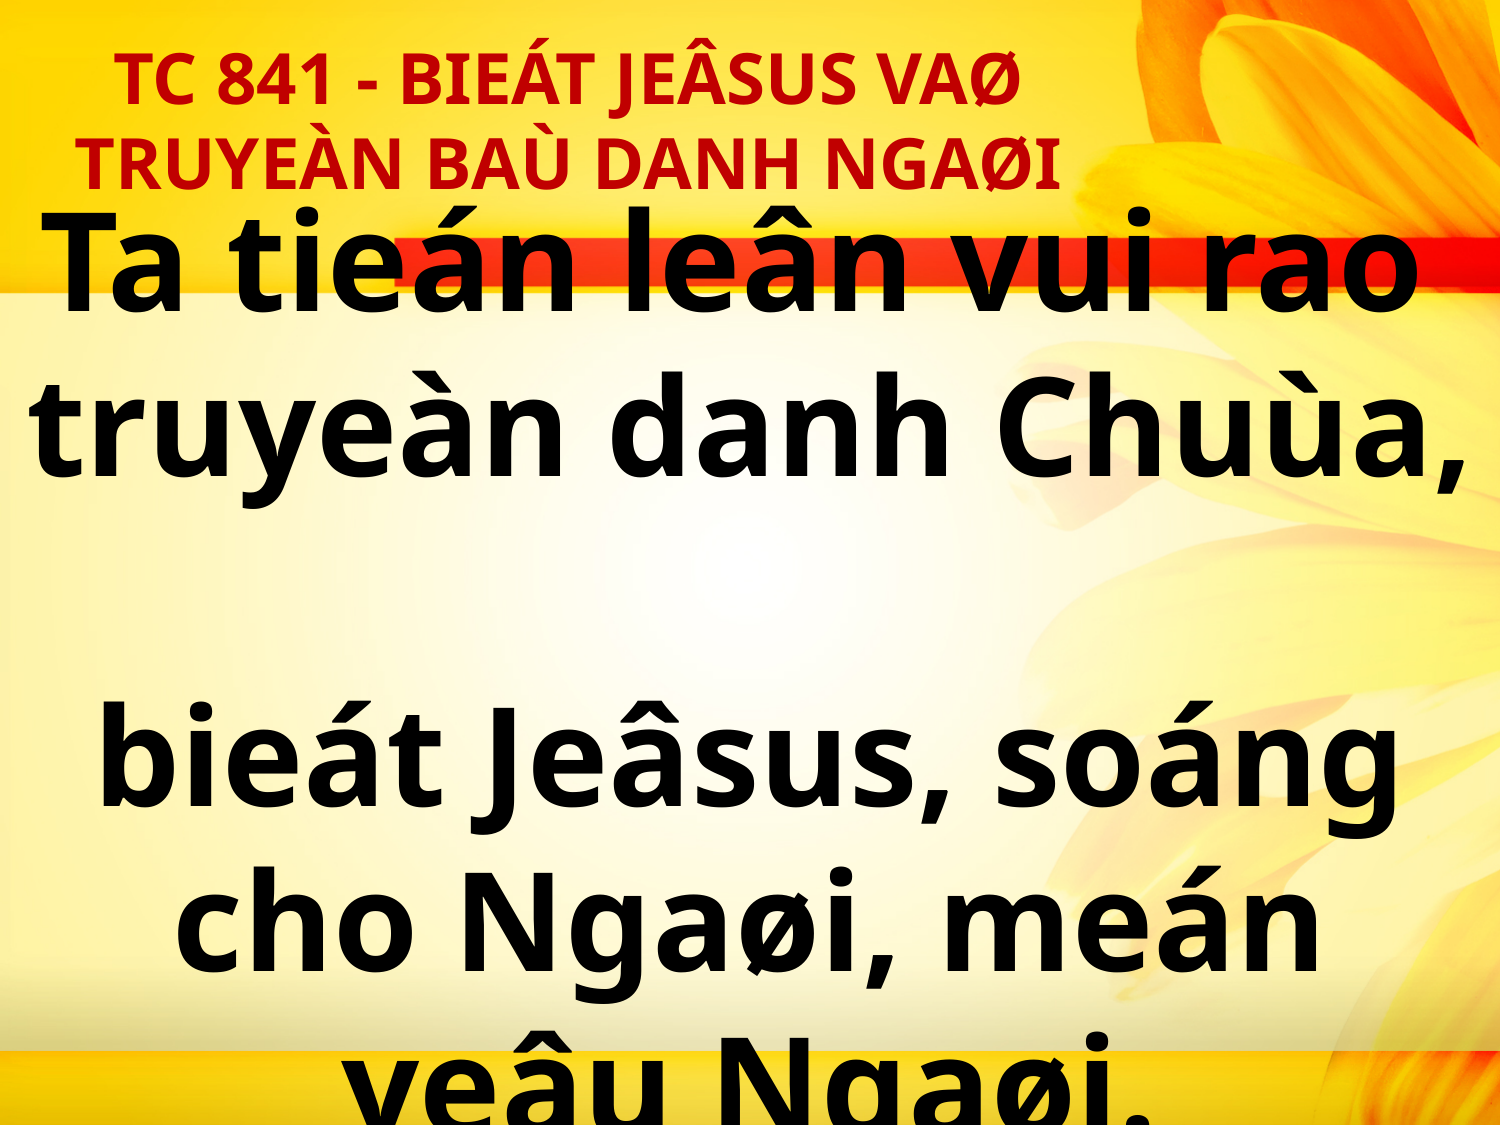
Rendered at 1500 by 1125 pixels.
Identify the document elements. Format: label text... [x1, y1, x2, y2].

text_box TC 841 - BIEÁT JEÂSUS VAØ TRUYEÀN BAÙ DANH NGAØI [0, 24, 1138, 213]
text_box Ta tieán leân vui rao truyeàn danh Chuùa, bieát Jeâsus, soáng cho Ngaøi, meán yeâu Ngaøi. [0, 287, 1500, 1050]
picture [0, 0, 1500, 287]
picture [0, 1050, 1500, 1125]
